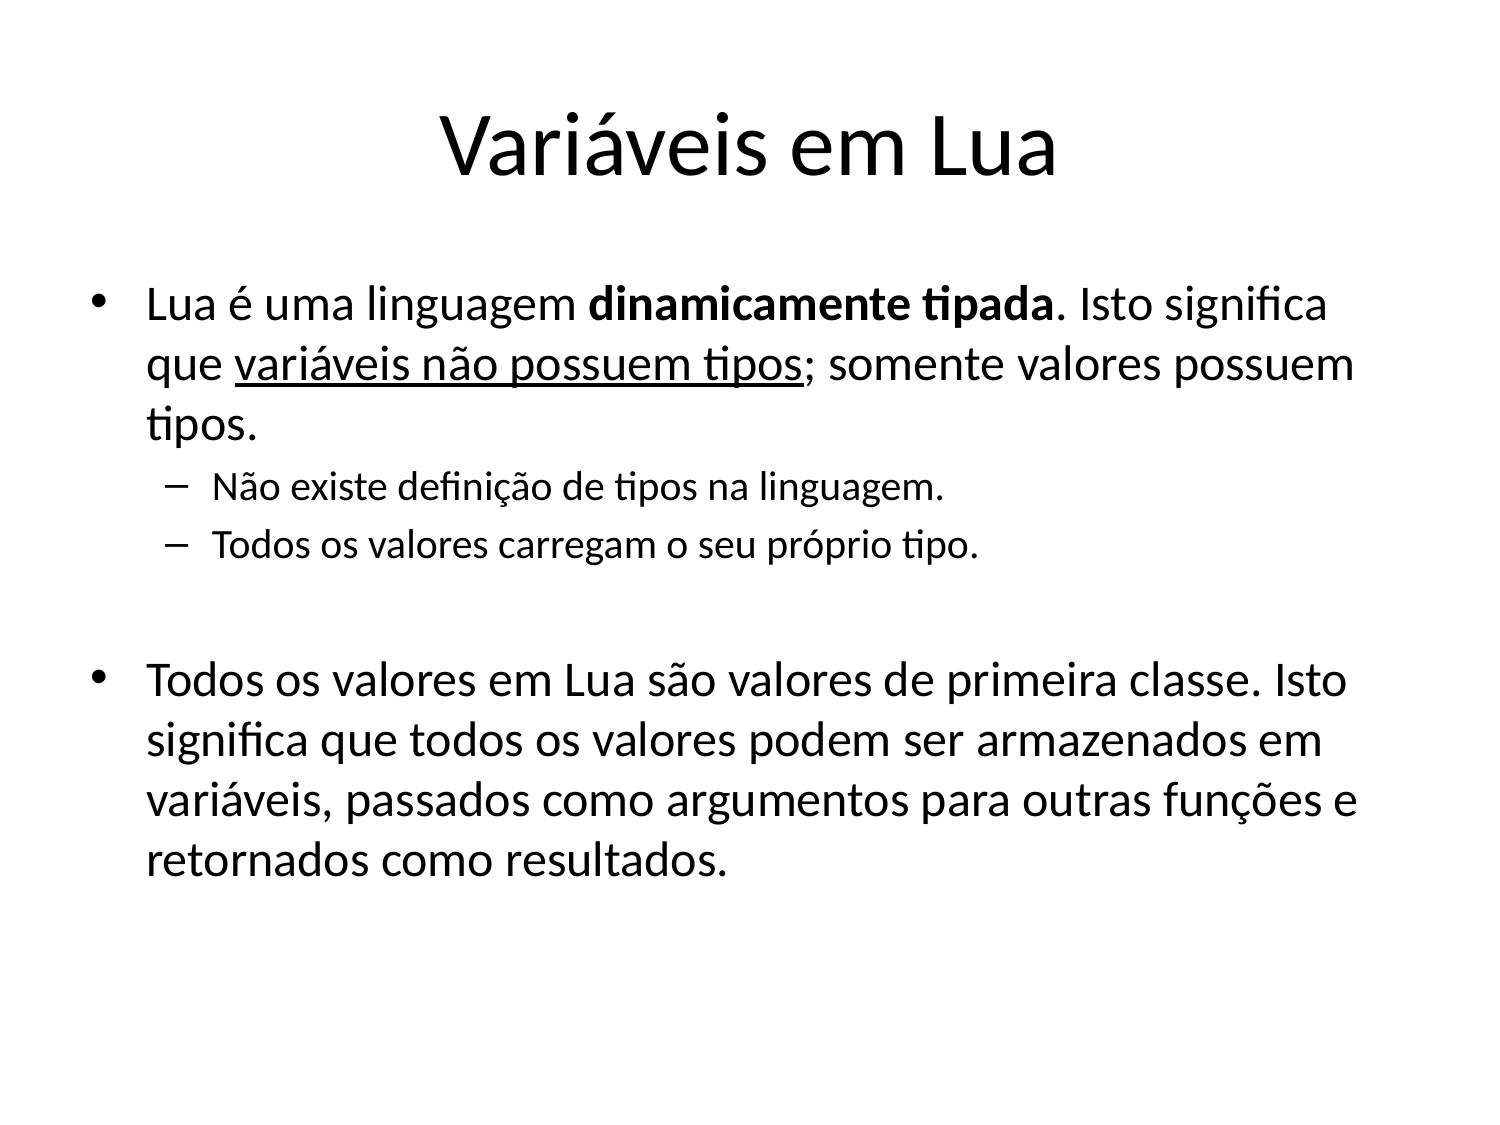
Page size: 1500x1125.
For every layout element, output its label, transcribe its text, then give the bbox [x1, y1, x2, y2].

title Variáveis em Lua [75, 45, 1425, 233]
list Lua é uma linguagem dinamicamente tipada. Isto significa que variáveis não possuem tipos; somente valores possuem tipos. Não existe definição de tipos na linguagem. Todos os valores carregam o seu próprio tipo. Todos os valores em Lua são valores de primeira classe. Isto significa que todos os valores podem ser armazenados em variáveis, passados como argumentos para outras funções e retornados como resultados. [75, 262, 1425, 1005]
